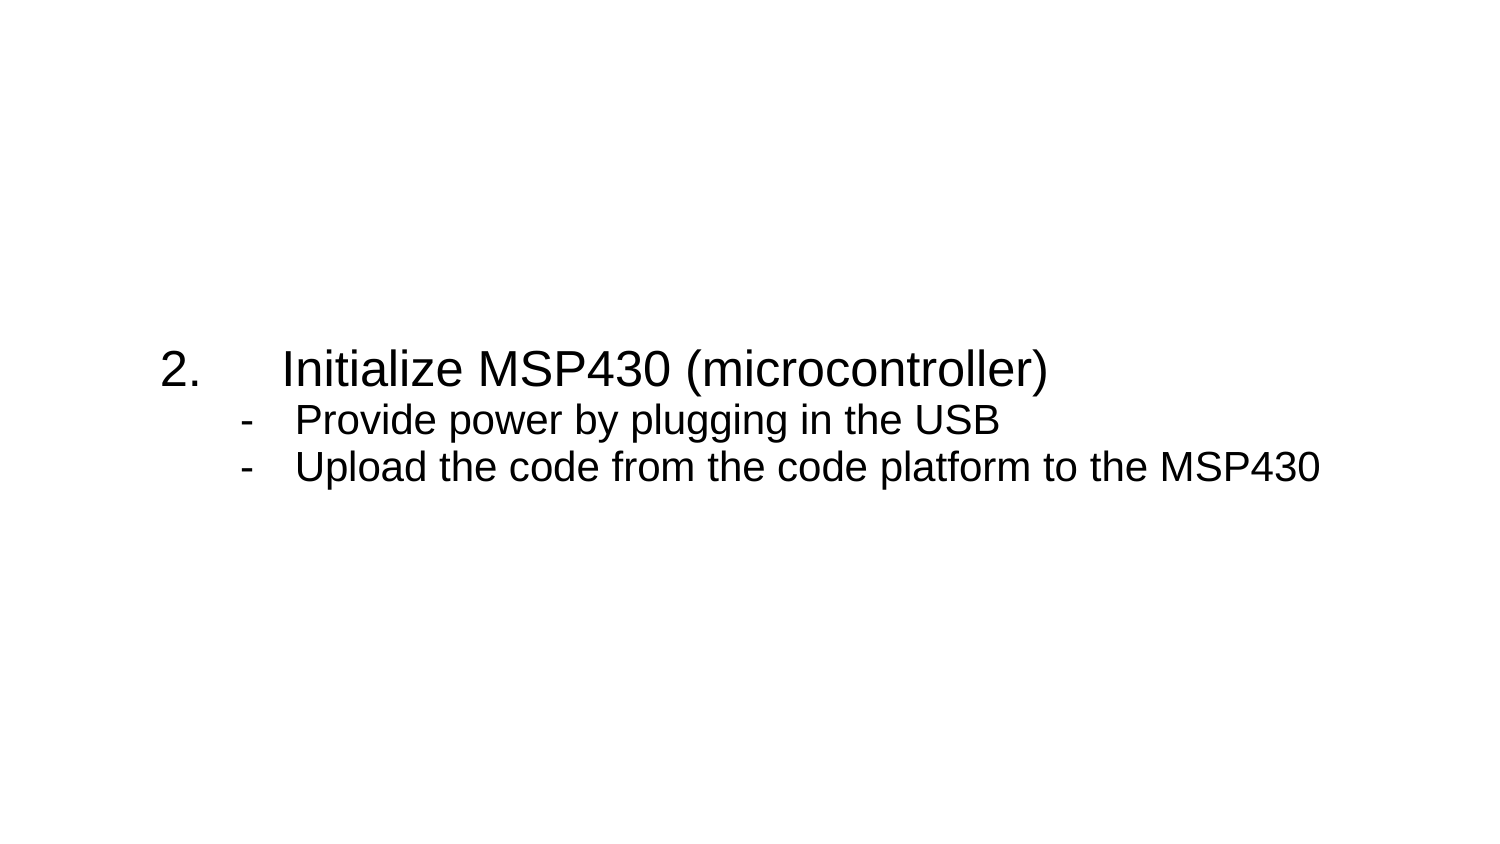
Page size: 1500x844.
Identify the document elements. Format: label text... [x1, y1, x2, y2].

title 2. Initialize MSP430 (microcontroller) Provide power by plugging in the USB Upload the code from the code platform to the MSP430 [144, 325, 1356, 519]
